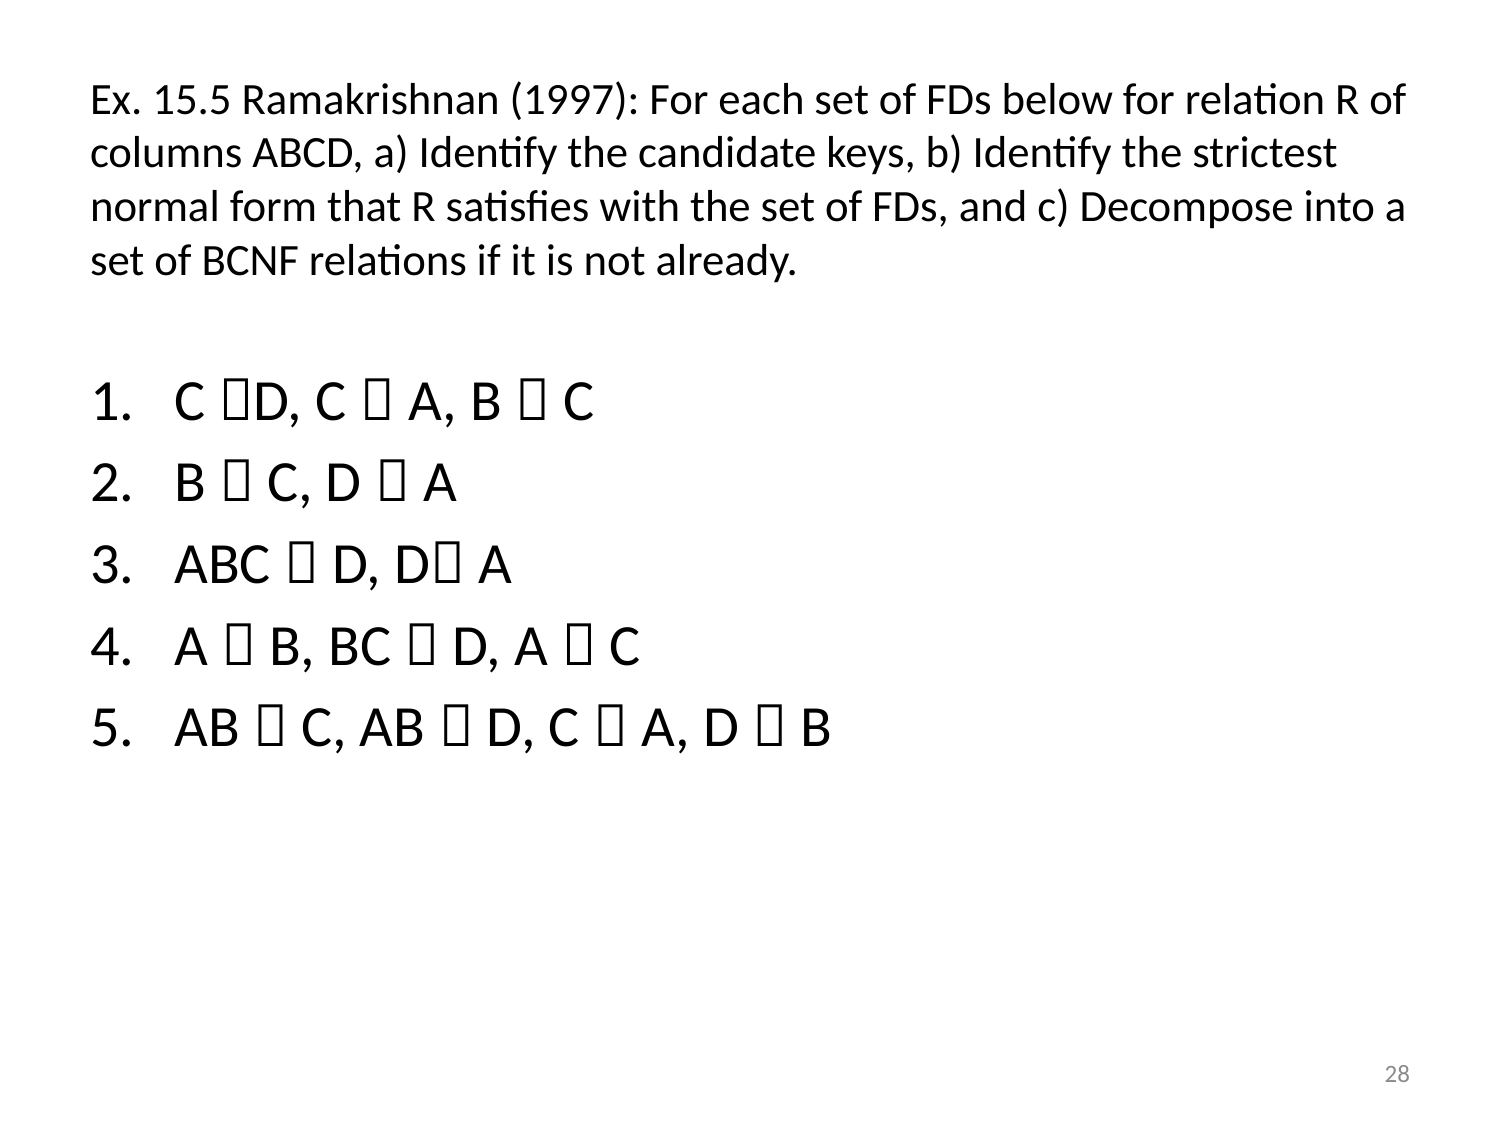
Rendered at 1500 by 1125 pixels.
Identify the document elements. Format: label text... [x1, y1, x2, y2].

list C D, C  A, B  C B  C, D  A ABC  D, D A A  B, BC  D, A  C AB  C, AB  D, C  A, D  B [75, 262, 1425, 1005]
title Ex. 15.5 Ramakrishnan (1997): For each set of FDs below for relation R of columns ABCD, a) Identify the candidate keys, b) Identify the strictest normal form that R satisfies with the set of FDs, and c) Decompose into a set of BCNF relations if it is not already. [75, 45, 1425, 262]
slide_number 28 [1074, 1042, 1425, 1103]
